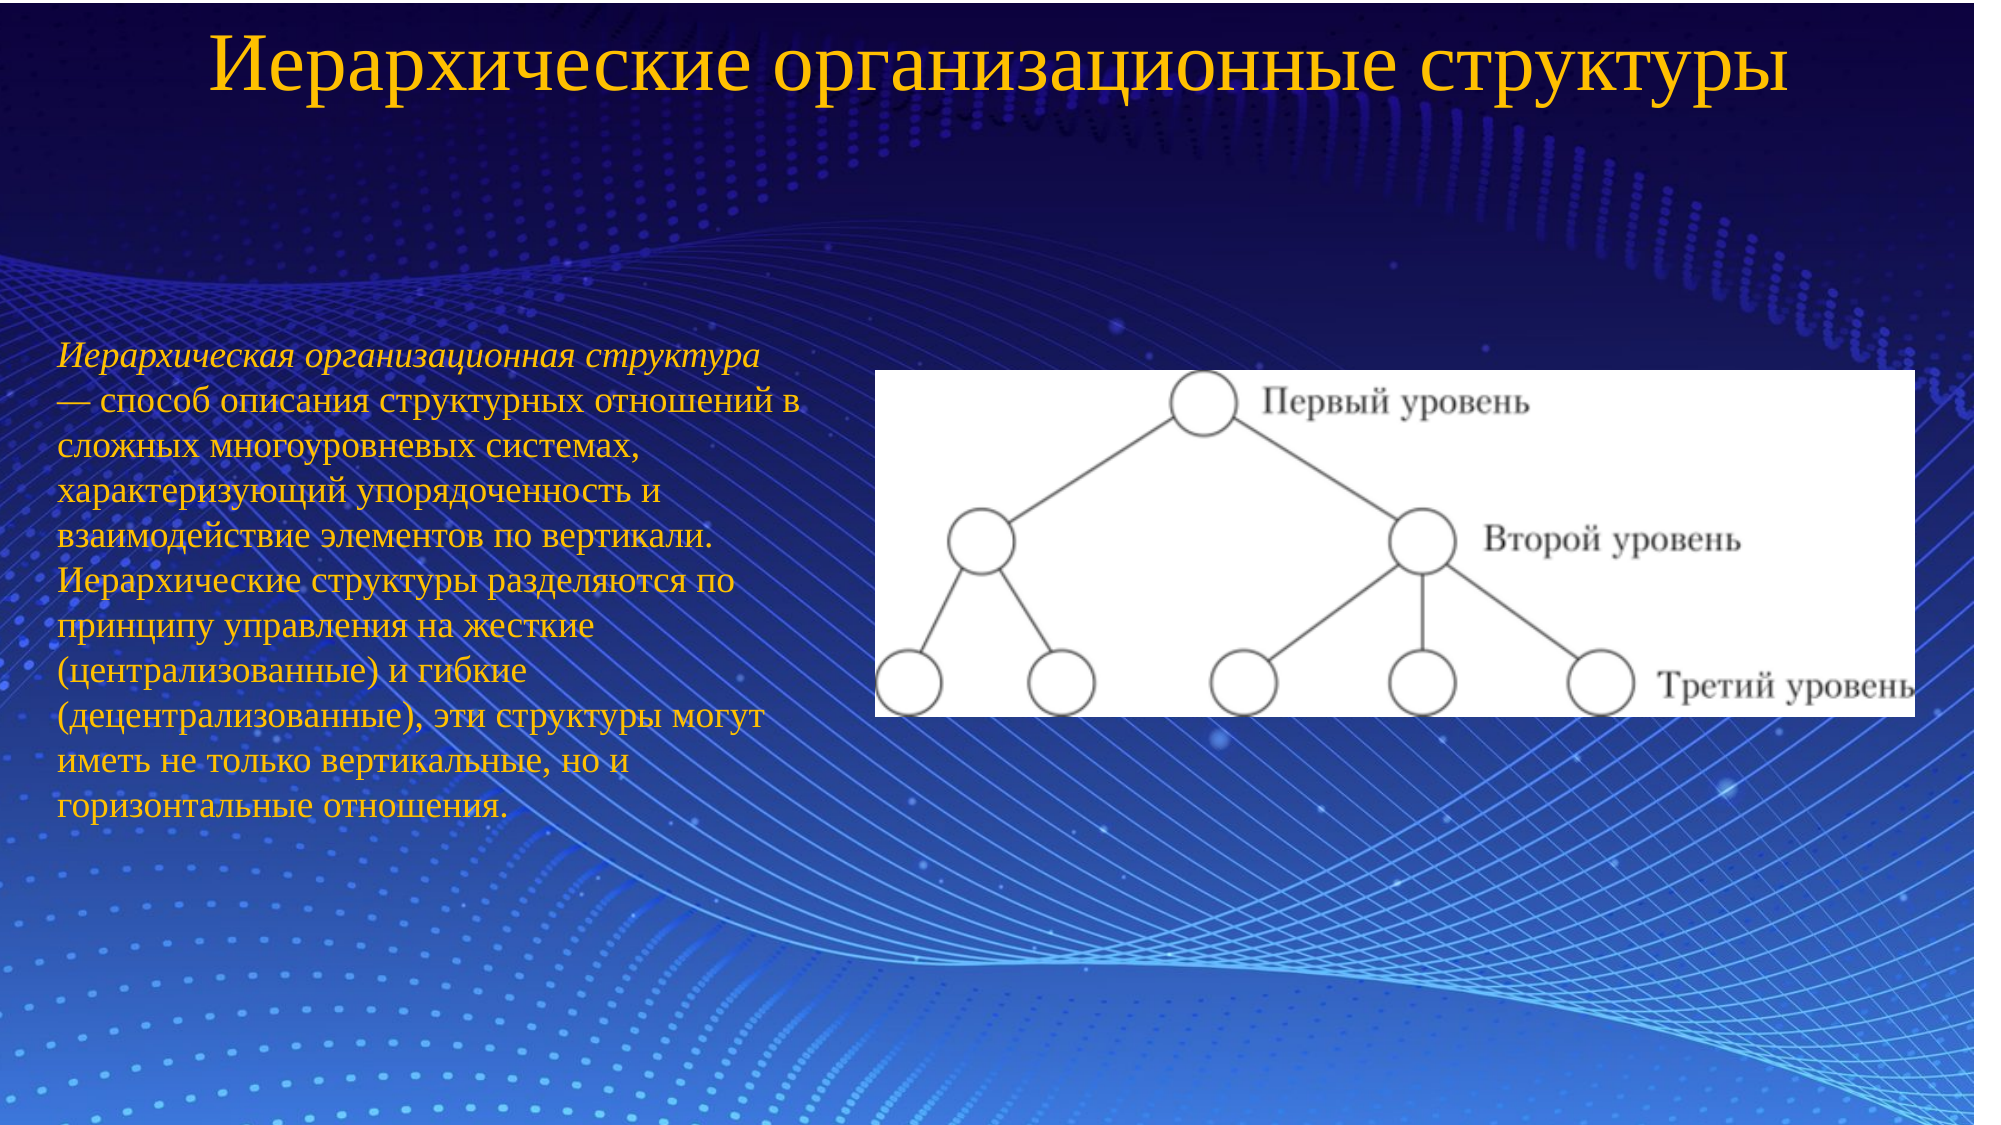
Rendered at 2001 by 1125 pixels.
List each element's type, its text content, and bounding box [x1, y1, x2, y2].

text_box Иерархические организационные структуры [0, 0, 2000, 115]
picture [875, 370, 1915, 717]
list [0, 3, 1974, 1125]
